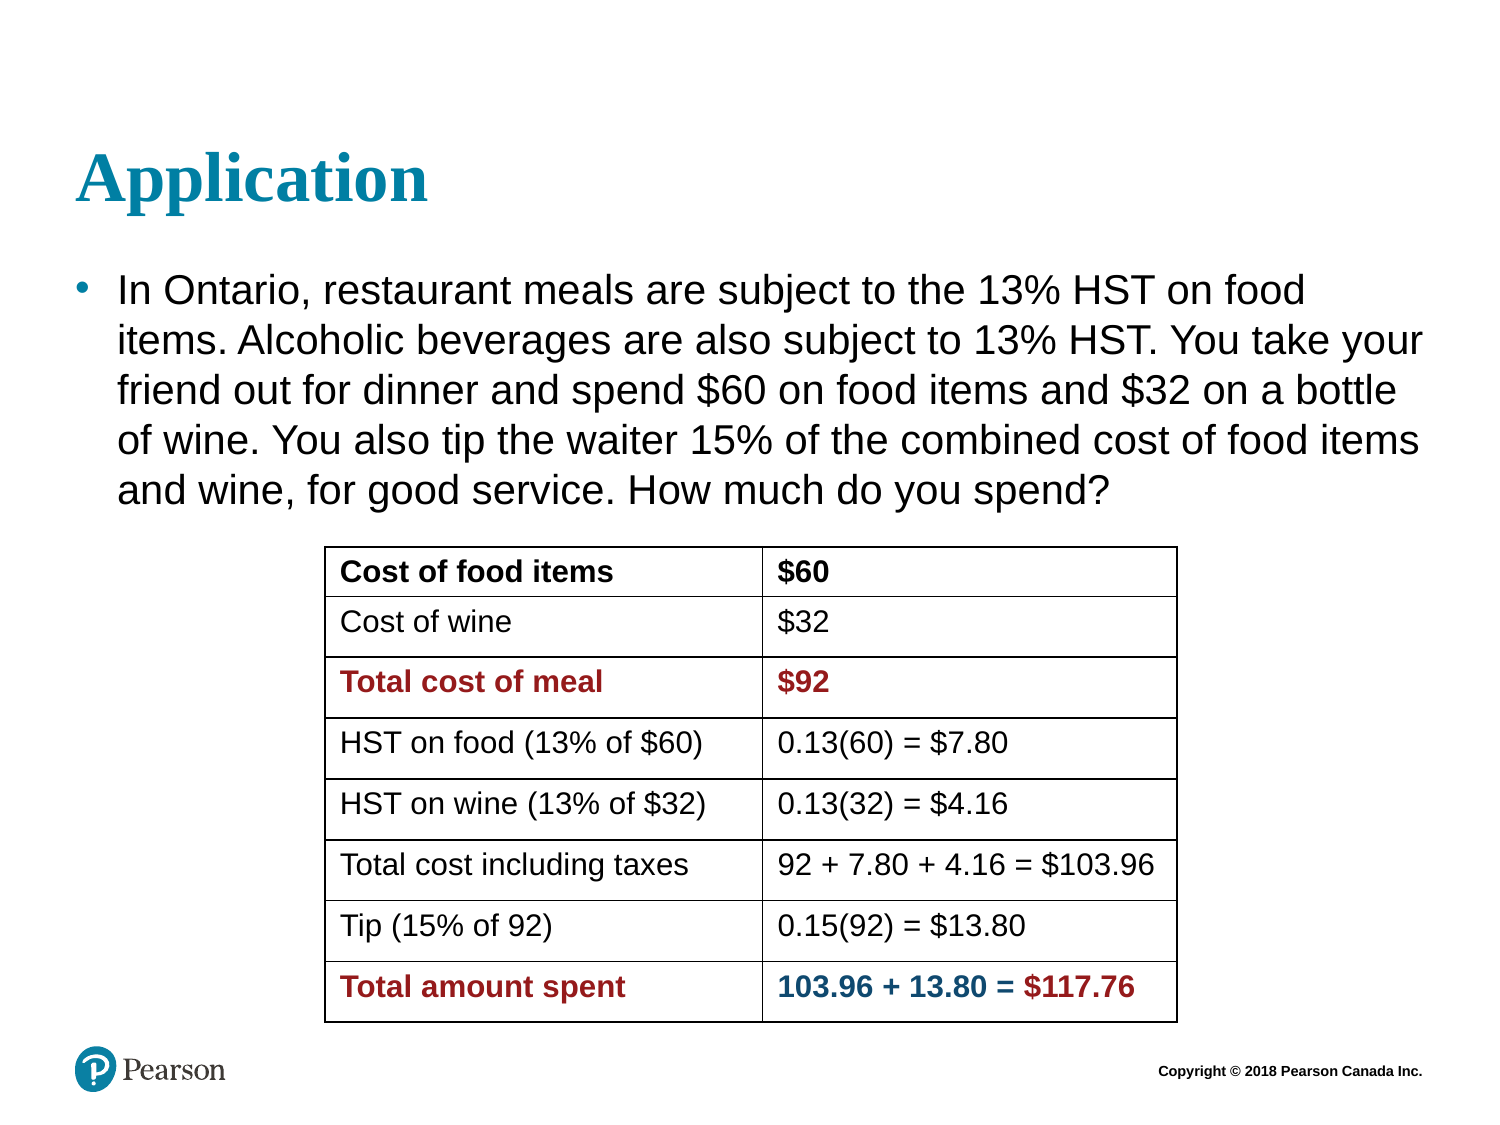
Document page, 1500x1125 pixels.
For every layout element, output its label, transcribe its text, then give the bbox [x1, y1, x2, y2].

table_cell Total amount spent [326, 962, 762, 1021]
table_cell Total cost including taxes [326, 841, 762, 900]
table_header Cost of food items [326, 548, 762, 596]
table_cell 0.13(32) = $4.16 [763, 780, 1176, 839]
title Application [75, 35, 1425, 216]
table_cell $32 [763, 597, 1176, 656]
table_cell Total cost of meal [326, 658, 762, 717]
table_cell HST on wine (13% of $32) [326, 780, 762, 839]
table_cell 103.96 + 13.80 = $117.76 [763, 962, 1176, 1021]
list In Ontario, restaurant meals are subject to the 13% HST on food items. Alcoholic beverages are also subject to 13% HST. You take your friend out for dinner and spend $60 on food items and $32 on a bottle of wine. You also tip the waiter 15% of the combined cost of food items and wine, for good service. How much do you spend? [75, 262, 1425, 1005]
table_cell HST on food (13% of $60) [326, 719, 762, 778]
table_header $60 [763, 548, 1176, 596]
table_cell 92 + 7.80 + 4.16 = $103.96 [763, 841, 1176, 900]
table_cell $92 [763, 658, 1176, 717]
table_cell 0.13(60) = $7.80 [763, 719, 1176, 778]
table_cell Cost of wine [326, 597, 762, 656]
table_cell 0.15(92) = $13.80 [763, 901, 1176, 961]
table_cell Tip (15% of 92) [326, 901, 762, 961]
